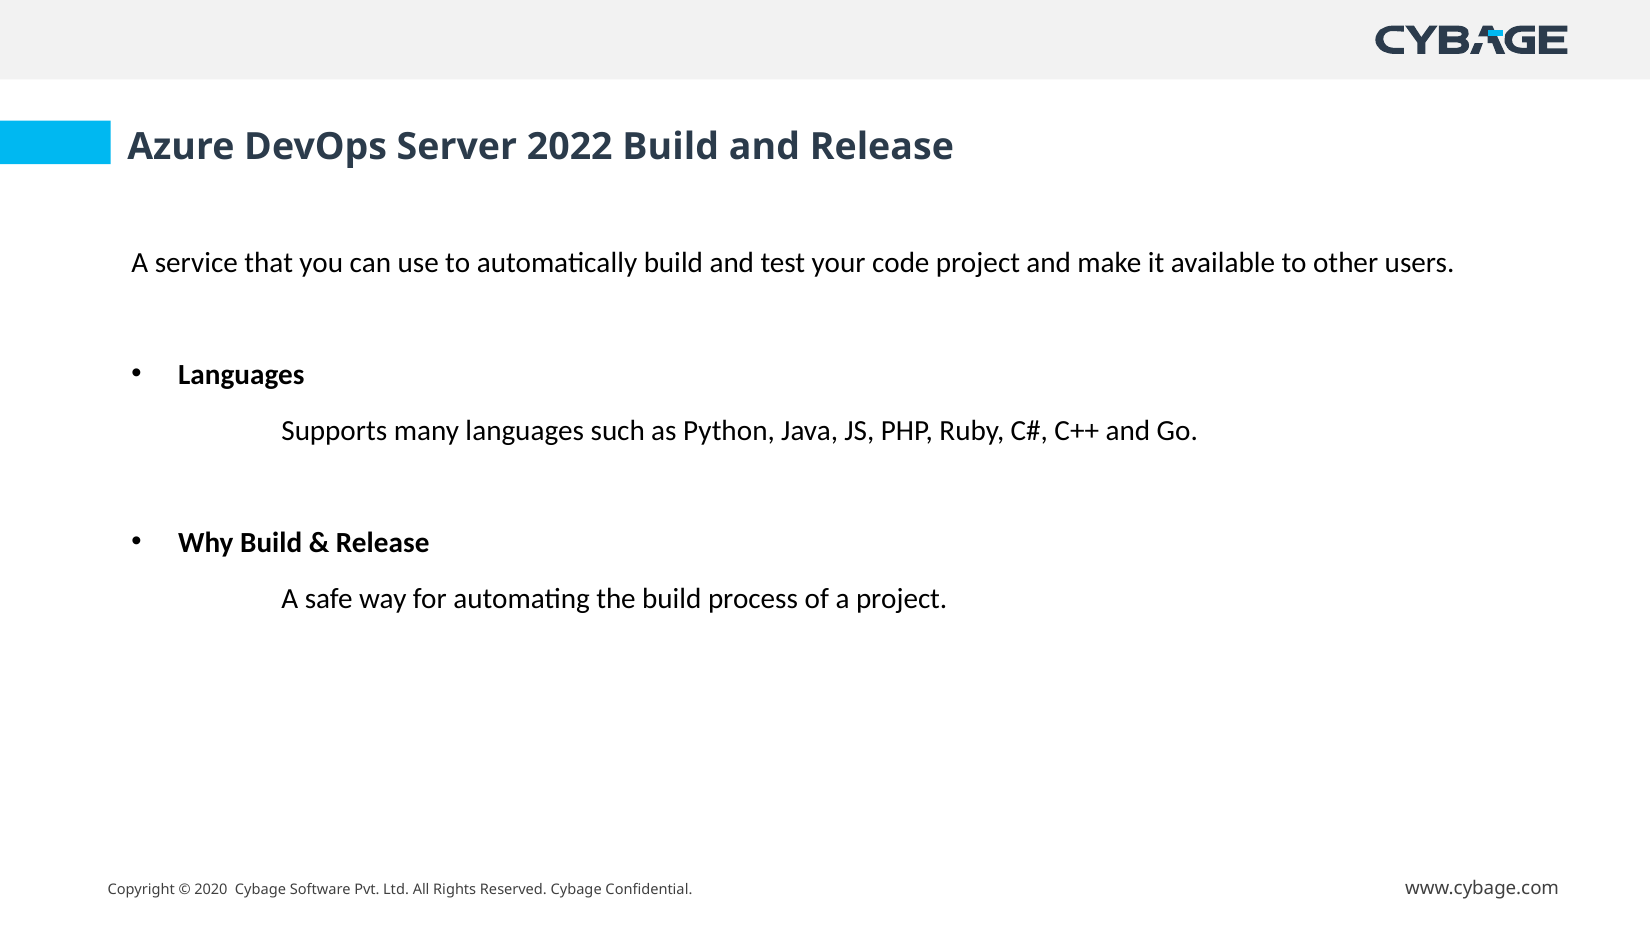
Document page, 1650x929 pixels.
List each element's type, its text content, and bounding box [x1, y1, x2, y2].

text_box Azure DevOps Server 2022 Build and Release [110, 114, 1345, 190]
text_box [0, 118, 110, 166]
text_box A service that you can use to automatically build and test your code project and make it available to other users. Languages Supports many languages such as Python, Java, JS, PHP, Ruby, C#, C++ and Go. Why Build & Release A safe way for automating the build process of a project. [114, 214, 1515, 802]
